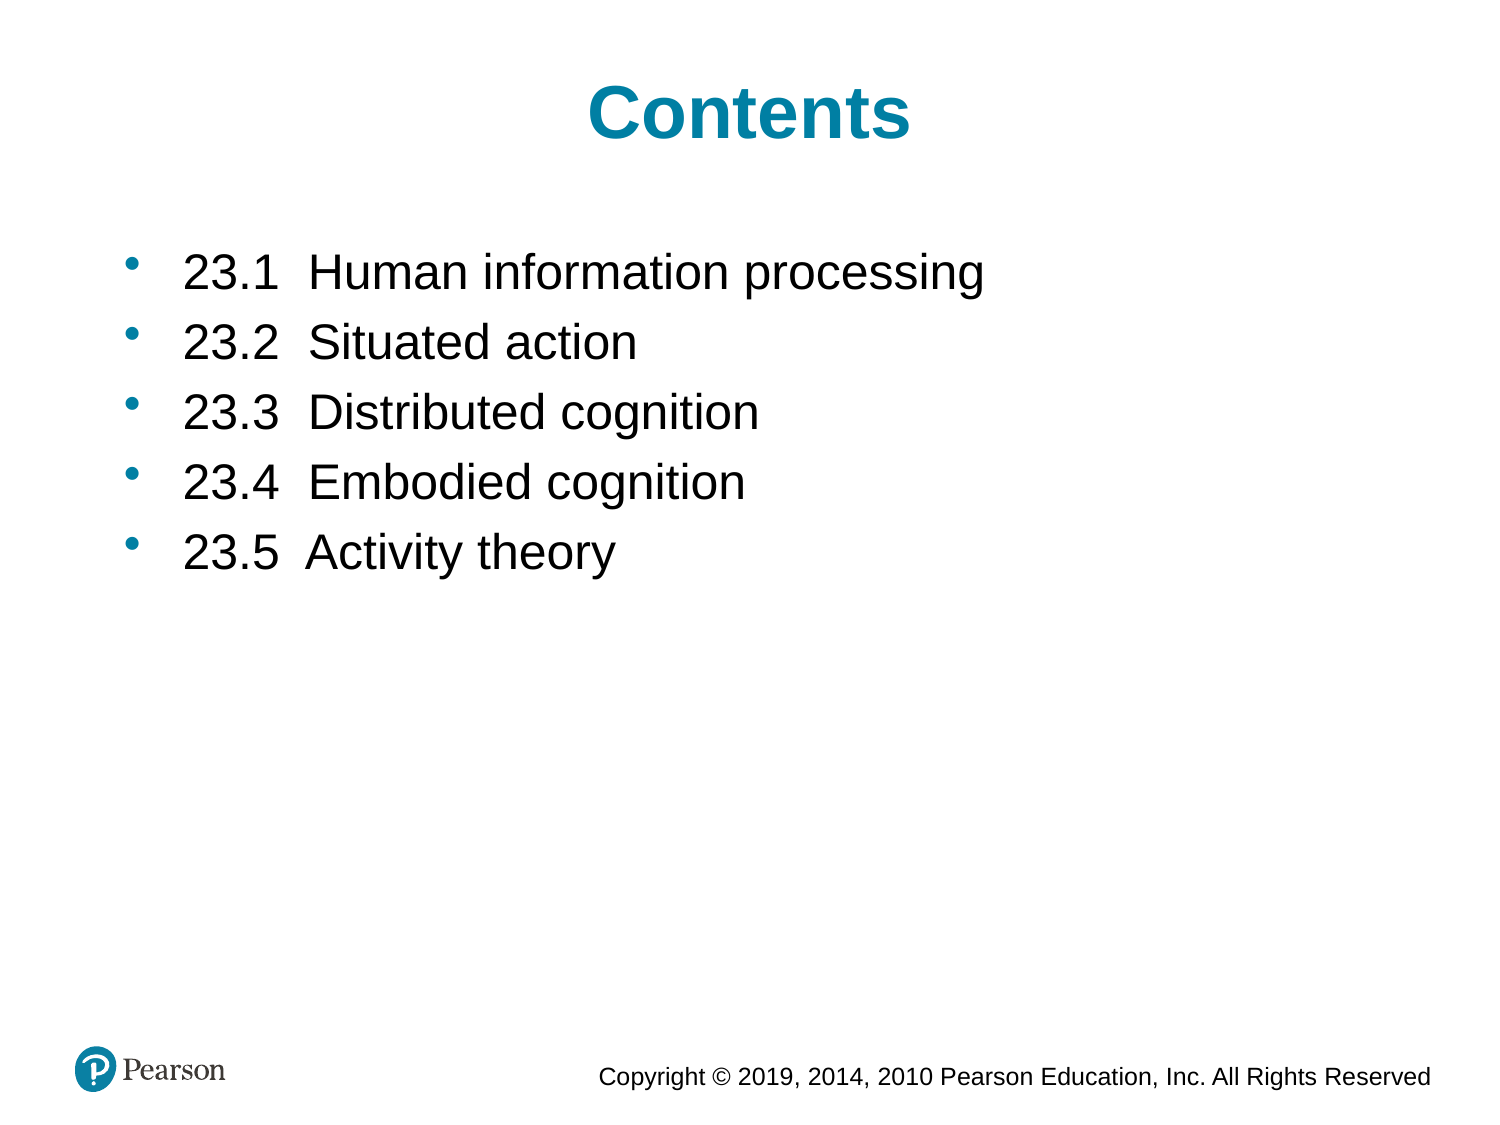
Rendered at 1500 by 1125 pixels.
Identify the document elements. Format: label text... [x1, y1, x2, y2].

title Contents [103, 63, 1397, 155]
list 23.1 Human information processing 23.2 Situated action 23.3 Distributed cognition 23.4 Embodied cognition 23.5 Activity theory [108, 231, 1453, 811]
